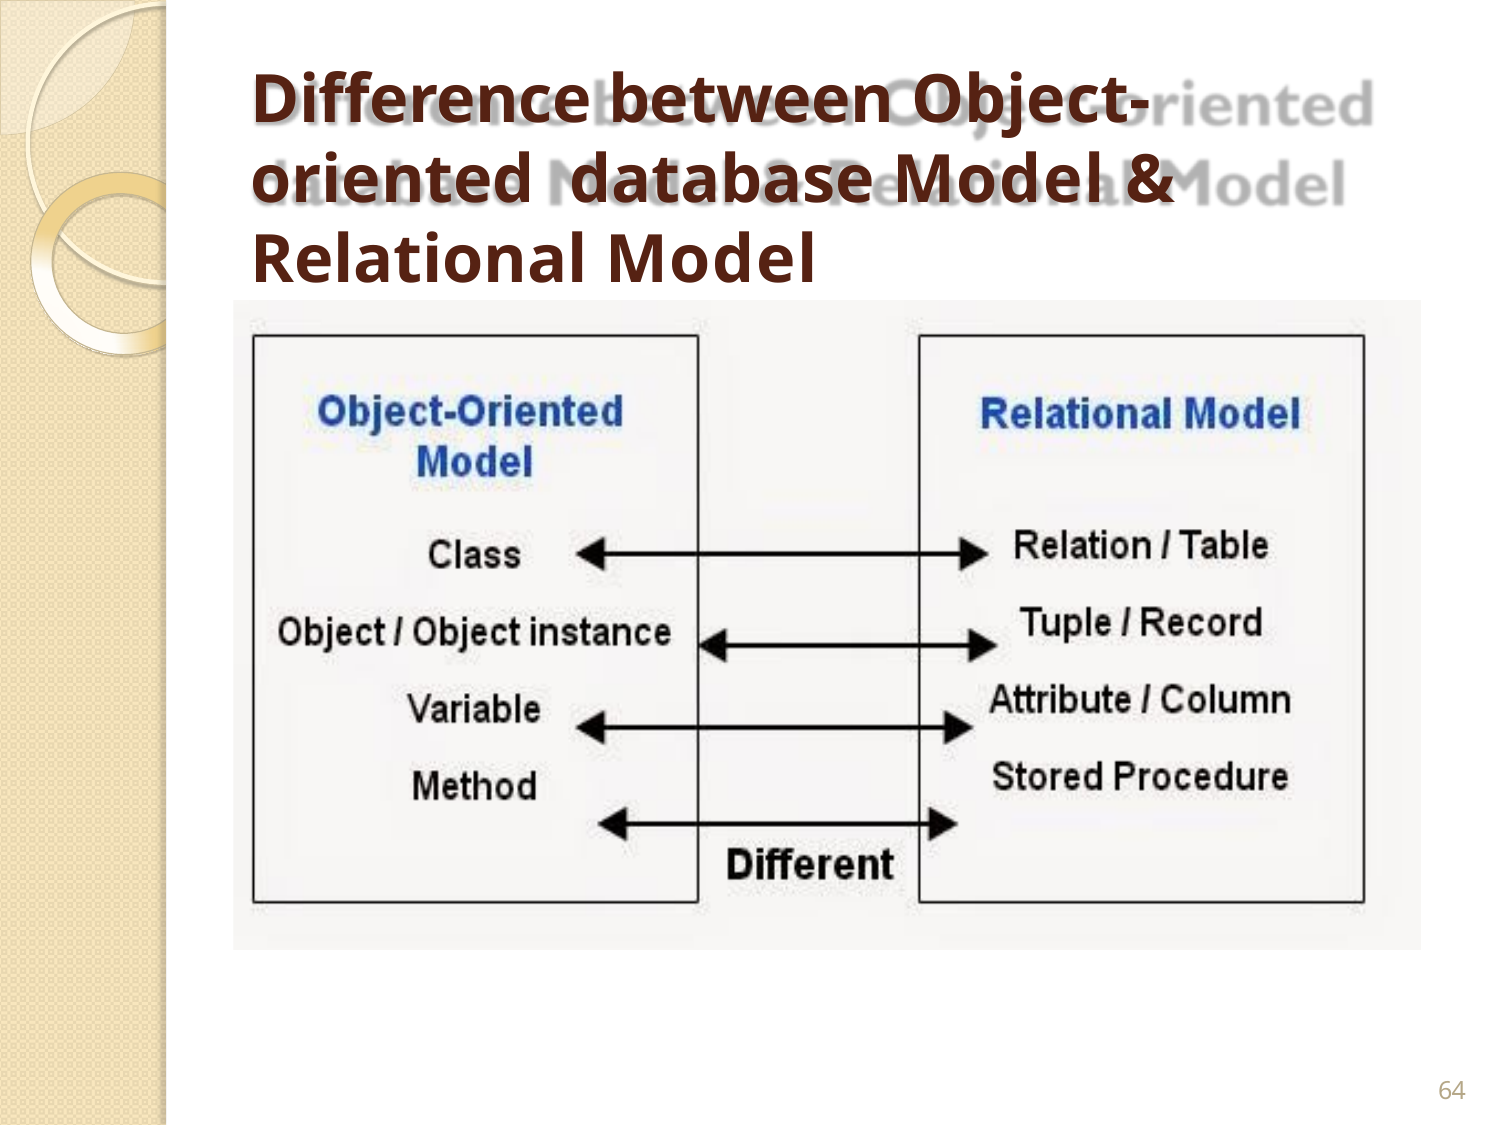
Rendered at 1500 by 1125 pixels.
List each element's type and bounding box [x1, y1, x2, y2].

text_box [0, 0, 1500, 1125]
